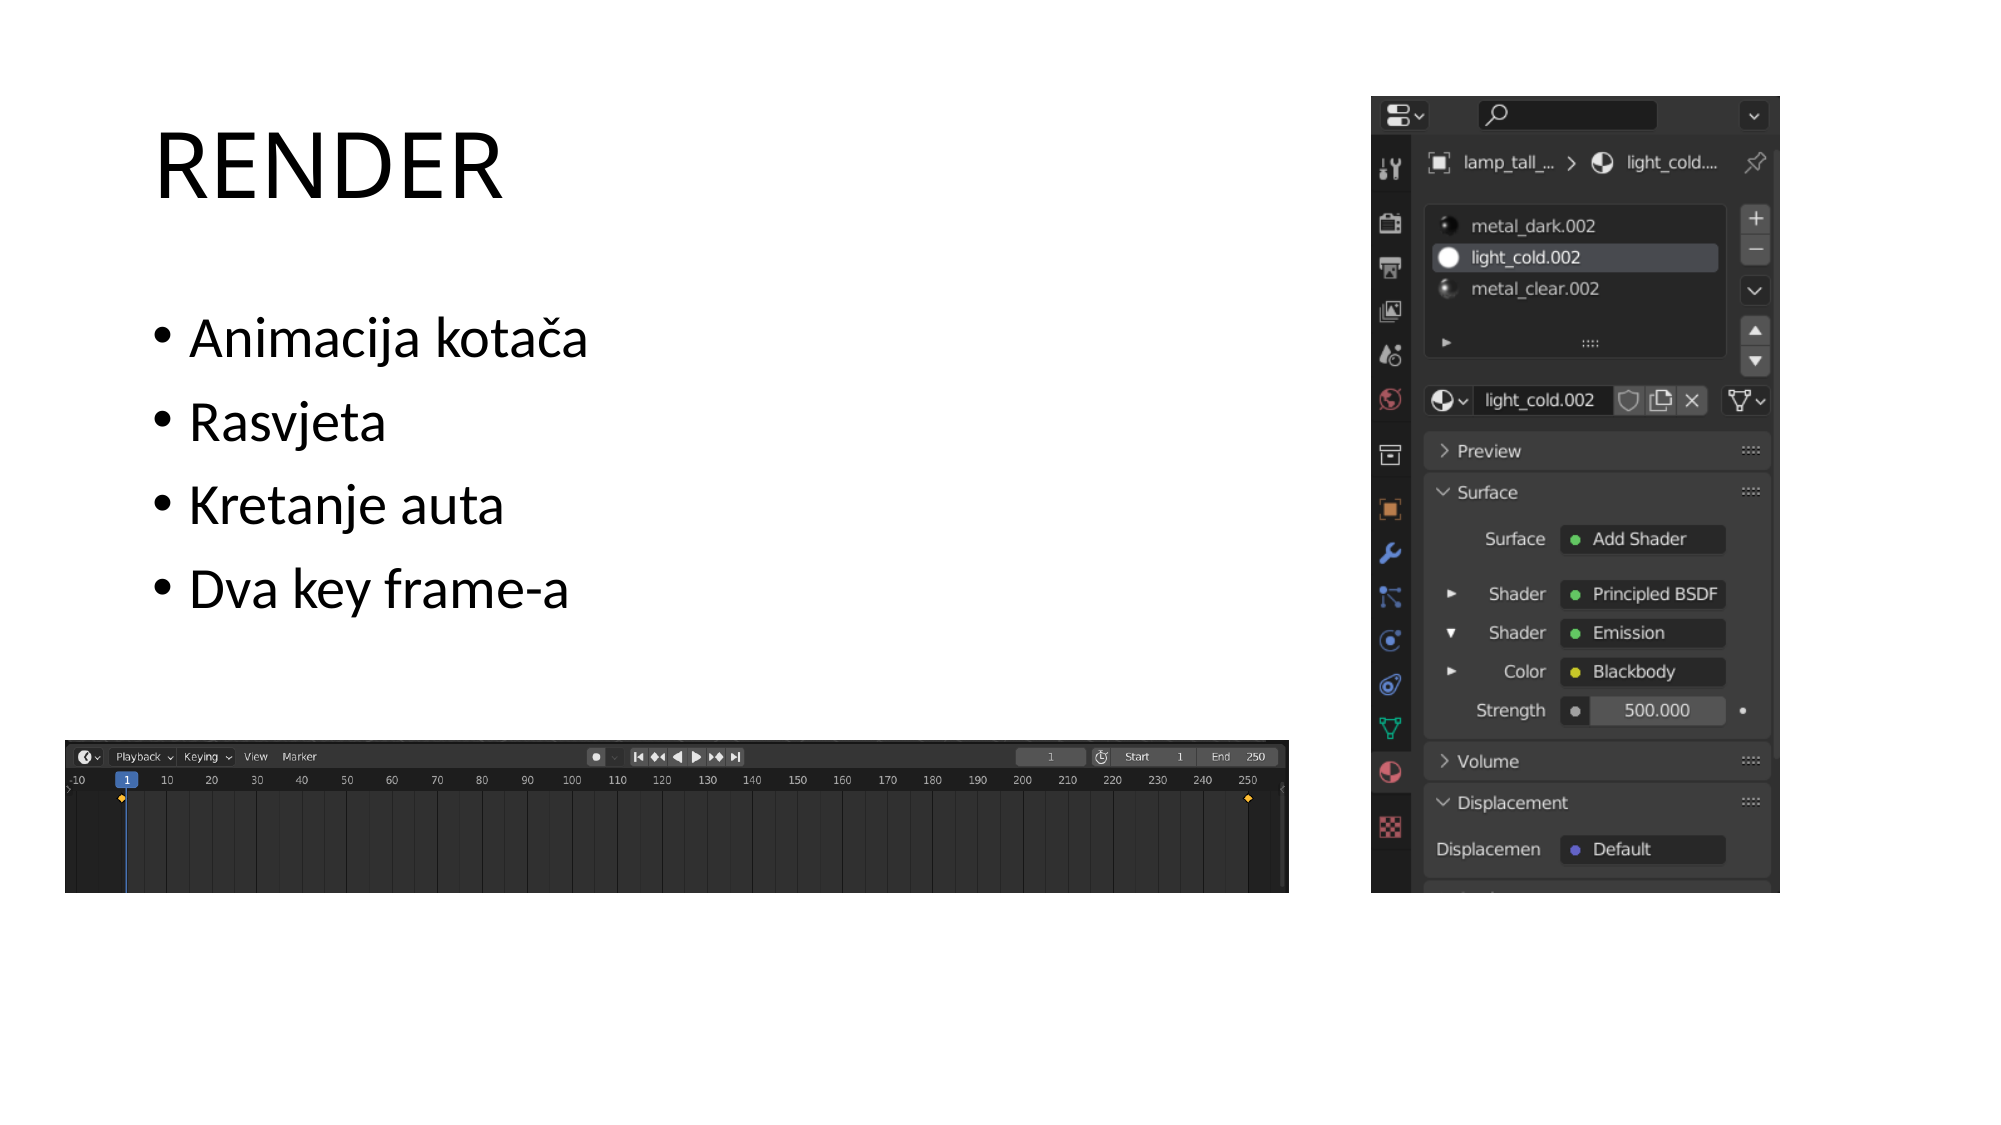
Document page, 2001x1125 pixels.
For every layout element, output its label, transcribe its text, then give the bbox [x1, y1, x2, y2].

list Animacija kotača Rasvjeta Kretanje auta Dva key frame-a [137, 299, 1863, 1014]
picture [65, 740, 1289, 893]
title RENDER [137, 59, 1863, 278]
picture [1371, 96, 1780, 893]
